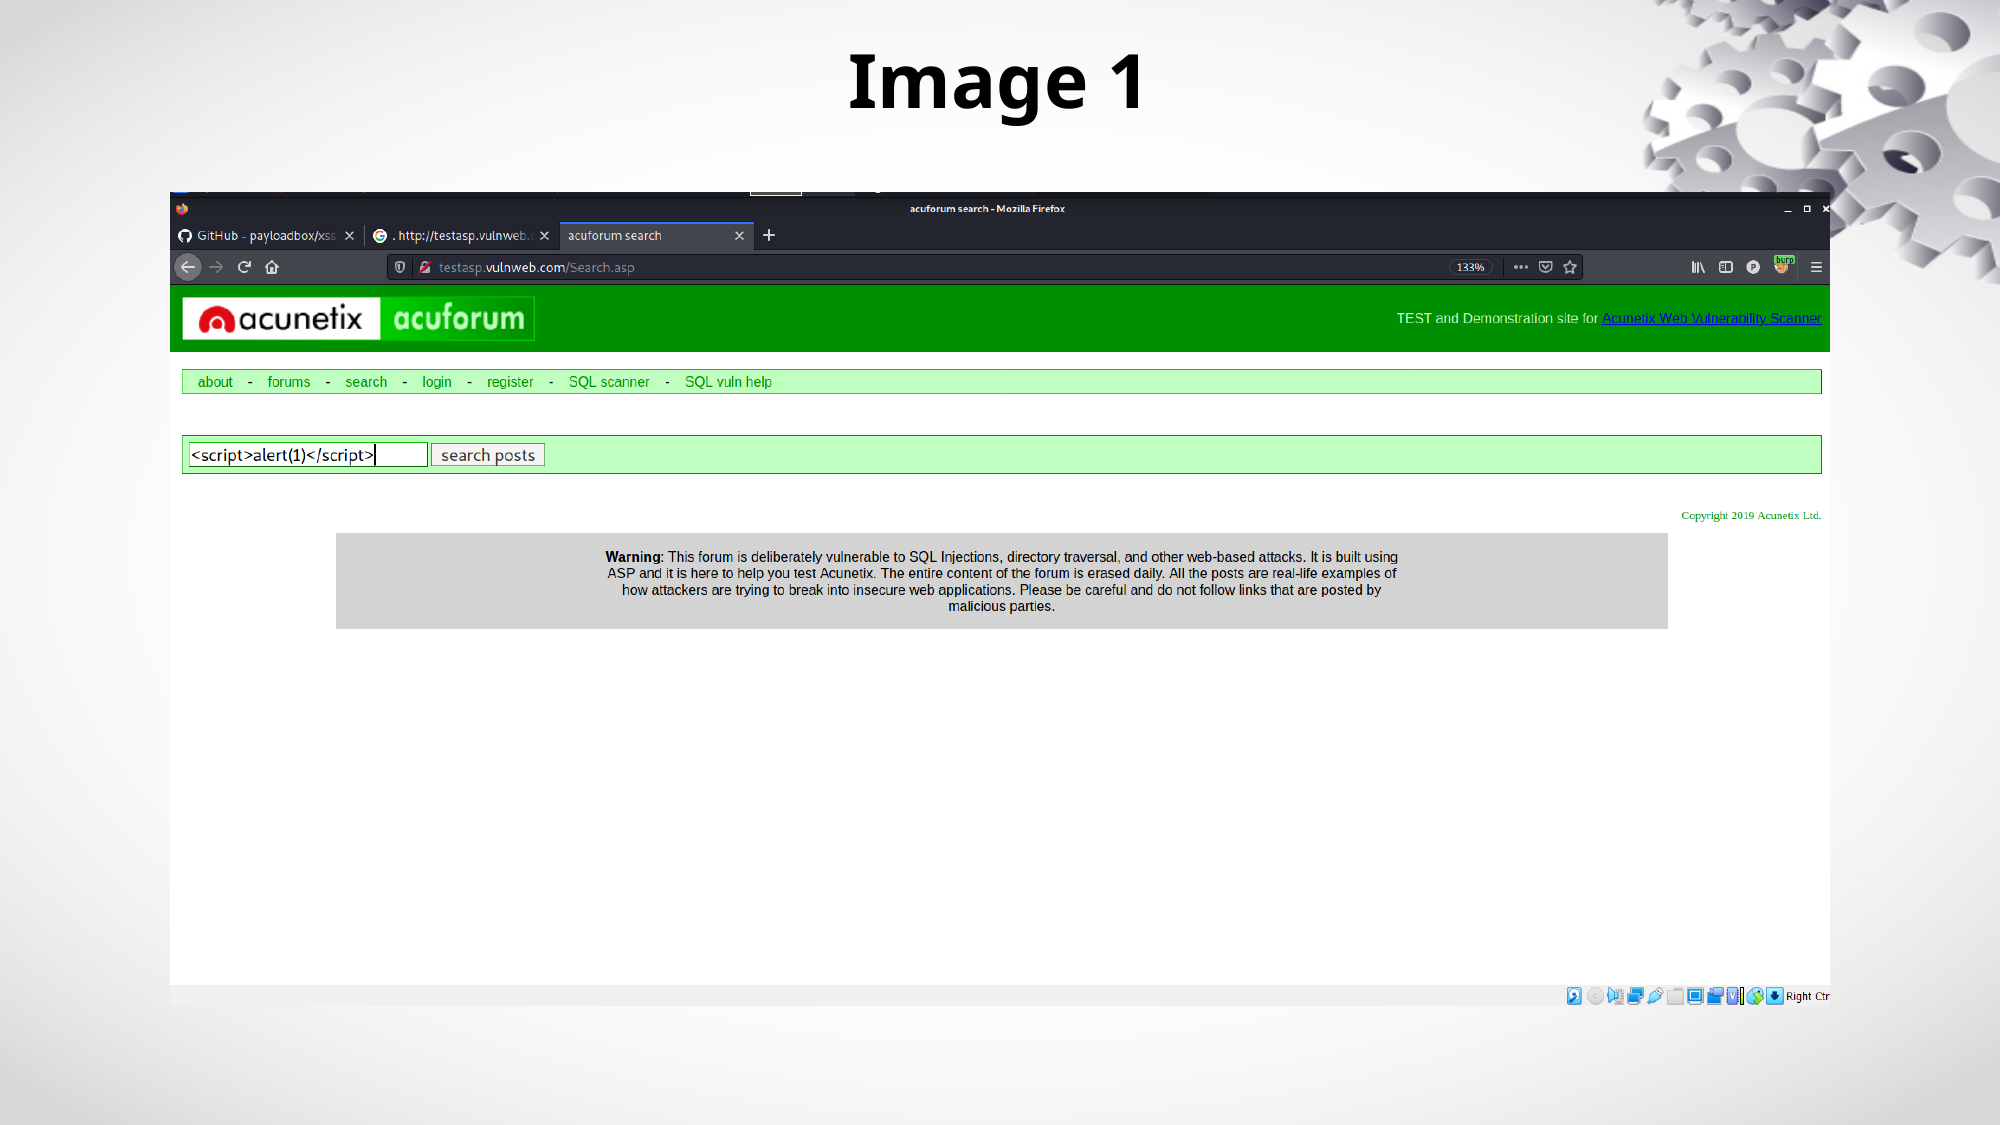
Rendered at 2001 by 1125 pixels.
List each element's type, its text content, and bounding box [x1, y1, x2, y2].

title Image 1 [99, 30, 1901, 127]
picture [0, 0, 2000, 1125]
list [170, 192, 1830, 1006]
